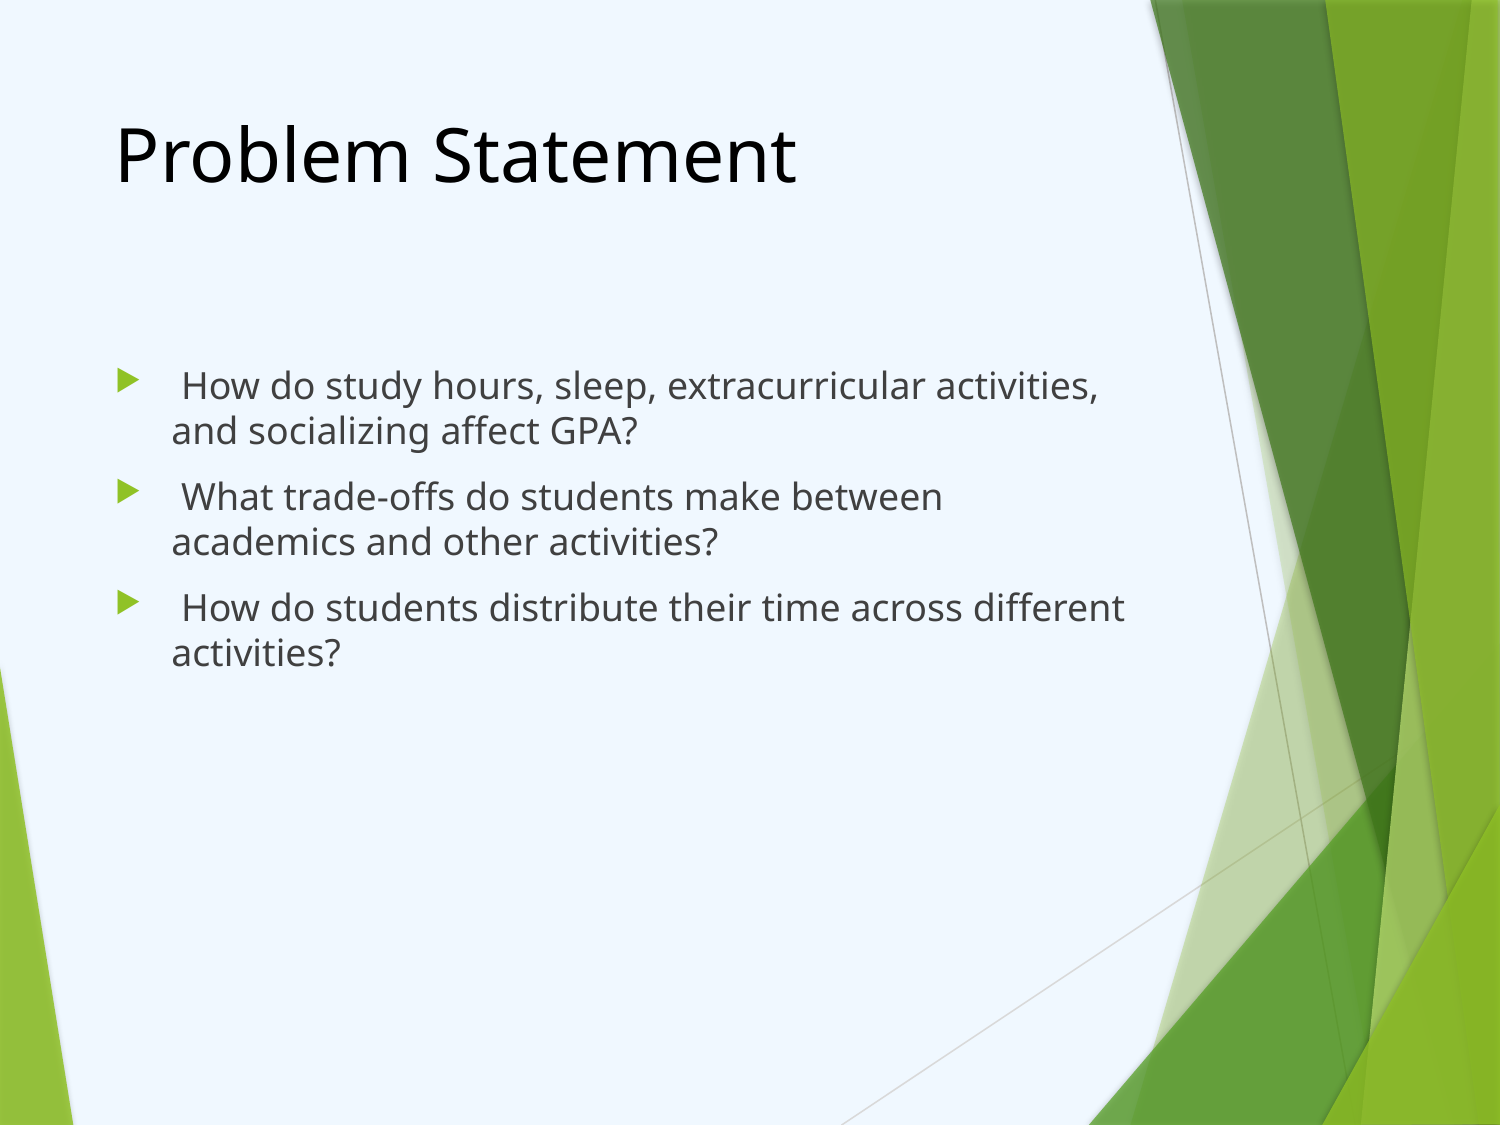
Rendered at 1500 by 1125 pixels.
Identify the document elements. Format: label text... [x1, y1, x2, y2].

list How do study hours, sleep, extracurricular activities, and socializing affect GPA? What trade-offs do students make between academics and other activities? How do students distribute their time across different activities? [99, 354, 1142, 992]
title Problem Statement [99, 99, 1142, 317]
